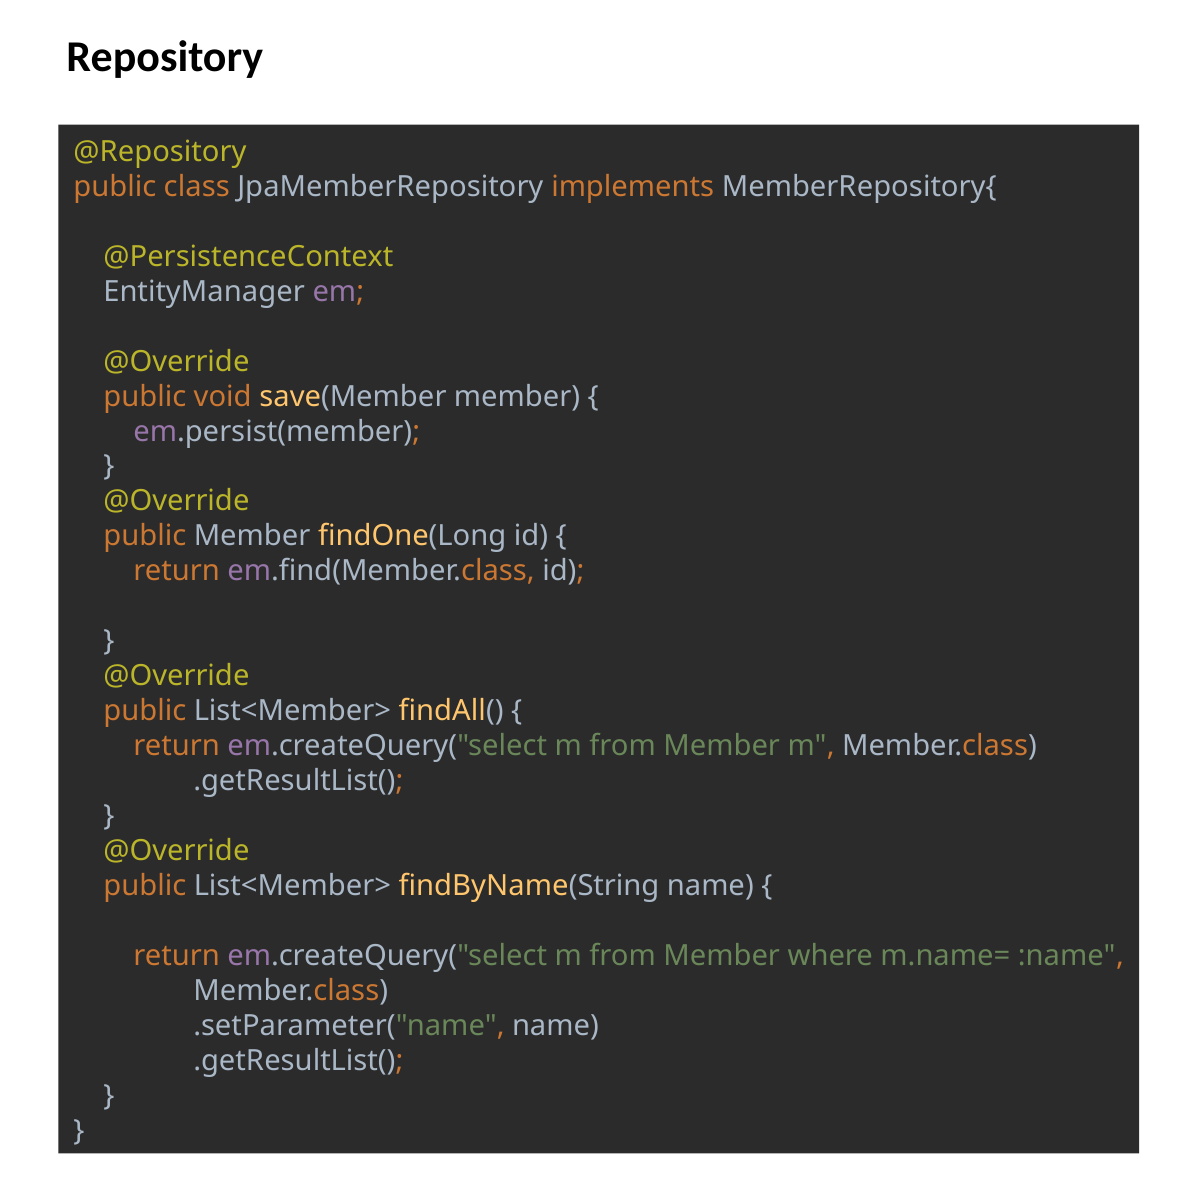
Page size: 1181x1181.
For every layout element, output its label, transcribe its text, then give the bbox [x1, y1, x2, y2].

text_box @Repository public class JpaMemberRepository implements MemberRepository{ @PersistenceContext EntityManager em; @Override public void save(Member member) { em.persist(member); } @Override public Member findOne(Long id) { return em.find(Member.class, id); } @Override public List<Member> findAll() { return em.createQuery("select m from Member m", Member.class) .getResultList(); } @Override public List<Member> findByName(String name) { return em.createQuery("select m from Member where m.name= :name", Member.class) .setParameter("name", name) .getResultList(); } } [58, 124, 1139, 1154]
title Repository [51, 27, 1070, 87]
